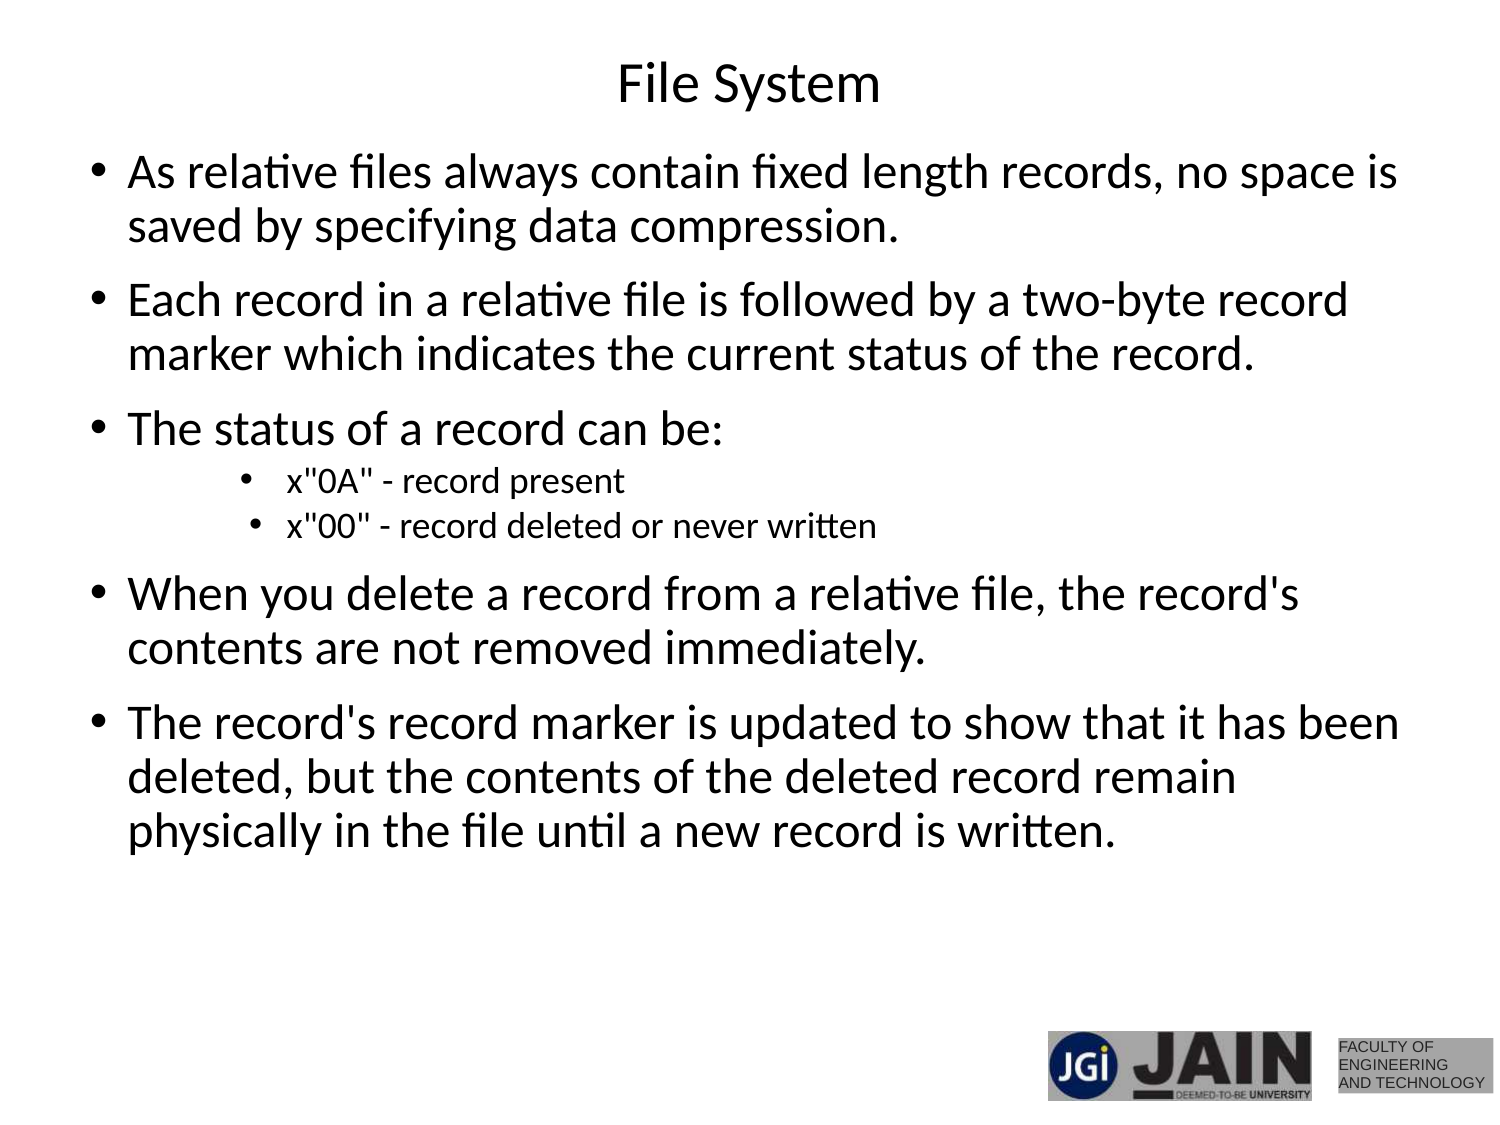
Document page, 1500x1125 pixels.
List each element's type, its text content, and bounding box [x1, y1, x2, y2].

text_box File System [74, 45, 1425, 137]
picture [1048, 1031, 1312, 1101]
text_box As relative files always contain fixed length records, no space is saved by specifying data compression. Each record in a relative file is followed by a two-byte record marker which indicates the current status of the record. The status of a record can be: x"0A" - record present x"00" - record deleted or never written When you delete a record from a relative file, the record's contents are not removed immediately. The record's record marker is updated to show that it has been deleted, but the contents of the deleted record remain physically in the file until a new record is written. [74, 137, 1425, 1066]
text_box FACULTY OF ENGINEERING AND TECHNOLOGY [1338, 1038, 1494, 1094]
